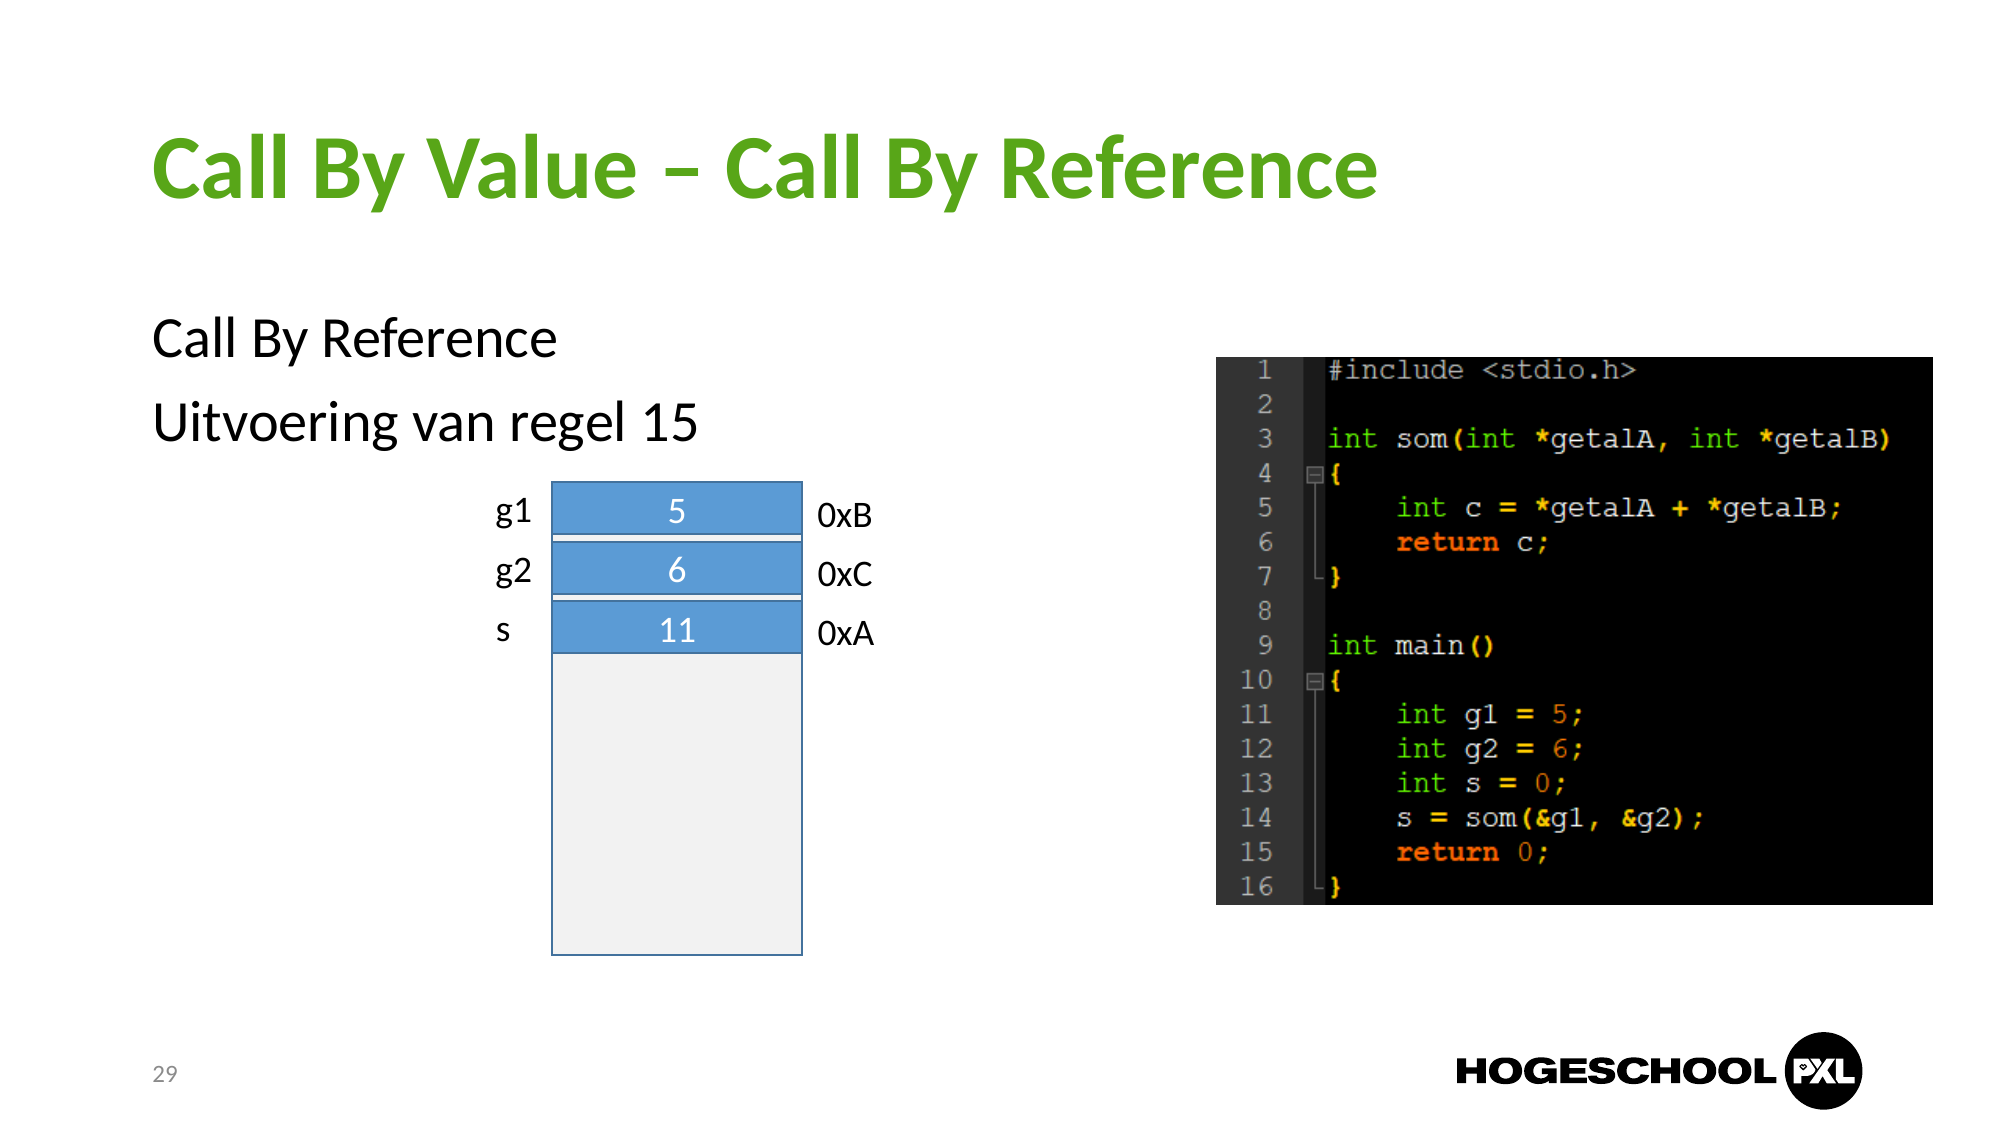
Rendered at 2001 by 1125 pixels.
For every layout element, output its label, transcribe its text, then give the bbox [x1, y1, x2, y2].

text_box 0xC [802, 541, 888, 601]
picture [1216, 357, 1933, 905]
text_box [551, 654, 803, 956]
list Call By Reference Uitvoering van regel 15 [137, 299, 1863, 1014]
text_box g1 [480, 478, 548, 537]
text_box [551, 595, 802, 600]
text_box g2 [480, 537, 548, 598]
title Call By Value – Call By Reference [137, 59, 1863, 278]
text_box s [481, 596, 526, 657]
text_box 11 [551, 600, 803, 654]
text_box 0xB [802, 482, 889, 543]
text_box 6 [551, 541, 802, 595]
text_box 0xA [802, 601, 890, 661]
text_box [551, 535, 802, 541]
text_box 5 [551, 481, 803, 535]
slide_number 29 [137, 1042, 369, 1103]
